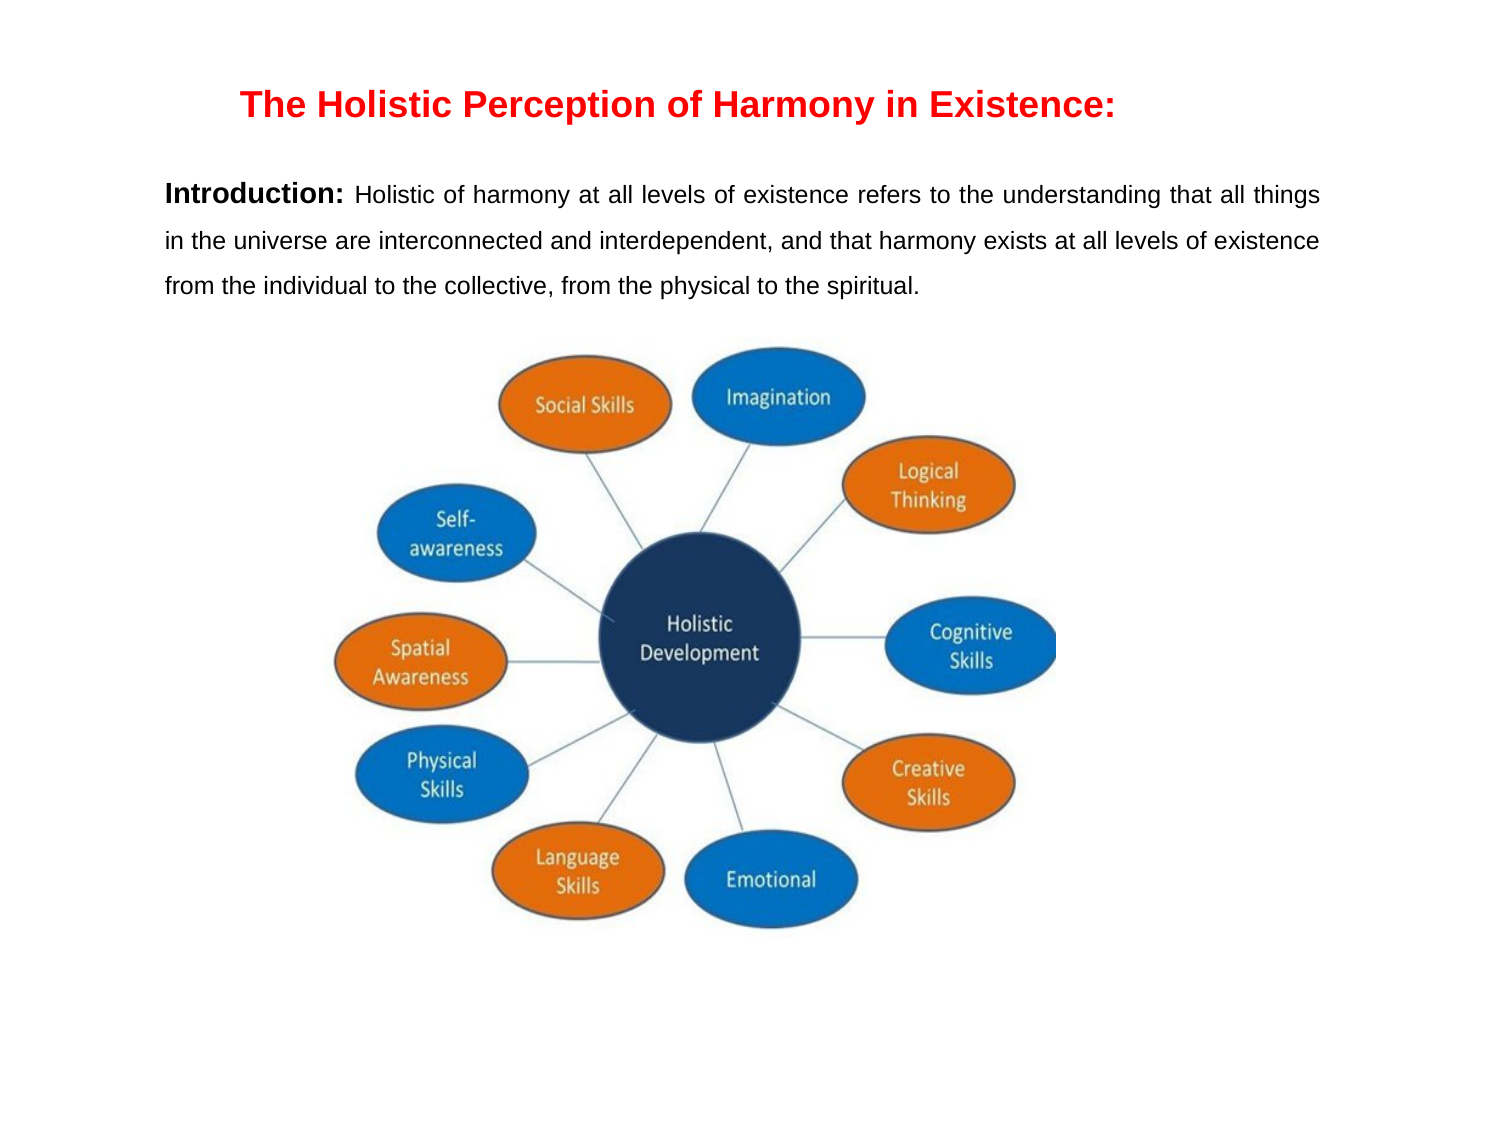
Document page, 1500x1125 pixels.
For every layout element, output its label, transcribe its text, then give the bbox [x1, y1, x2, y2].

text_box The Holistic Perception of Harmony in Existence: [225, 50, 1163, 133]
picture [324, 337, 1056, 938]
text_box Introduction: Holistic of harmony at all levels of existence refers to the understanding that all things in the universe are interconnected and interdependent, and that harmony exists at all levels of existence from the individual to the collective, from the physical to the spiritual. [149, 149, 1338, 307]
